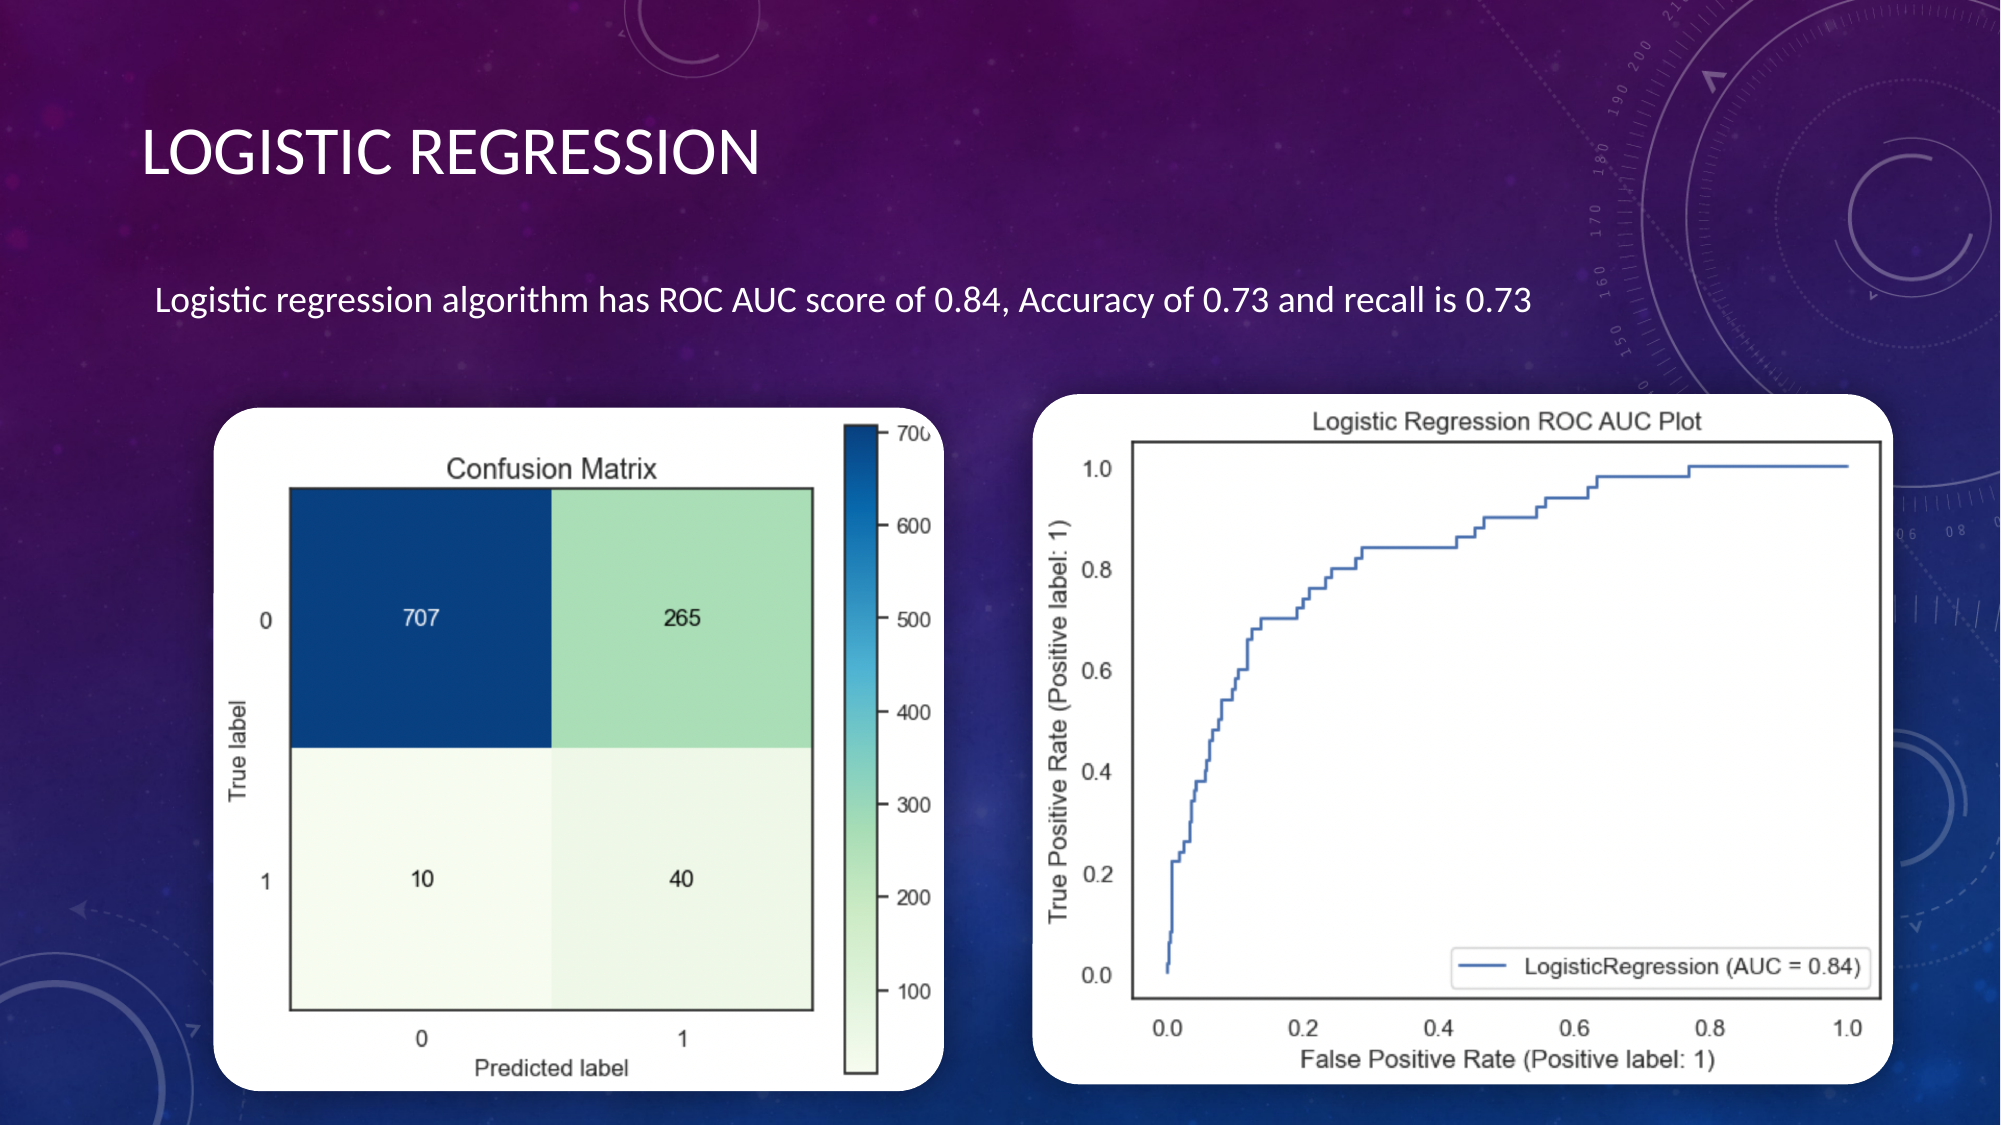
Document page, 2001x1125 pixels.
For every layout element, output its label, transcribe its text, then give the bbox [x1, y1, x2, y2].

title LOGISTIC REGRESSION [126, 62, 799, 233]
list Logistic regression algorithm has ROC AUC score of 0.84, Accuracy of 0.73 and recall is 0.73 [139, 232, 1705, 363]
picture [0, 0, 2001, 1125]
